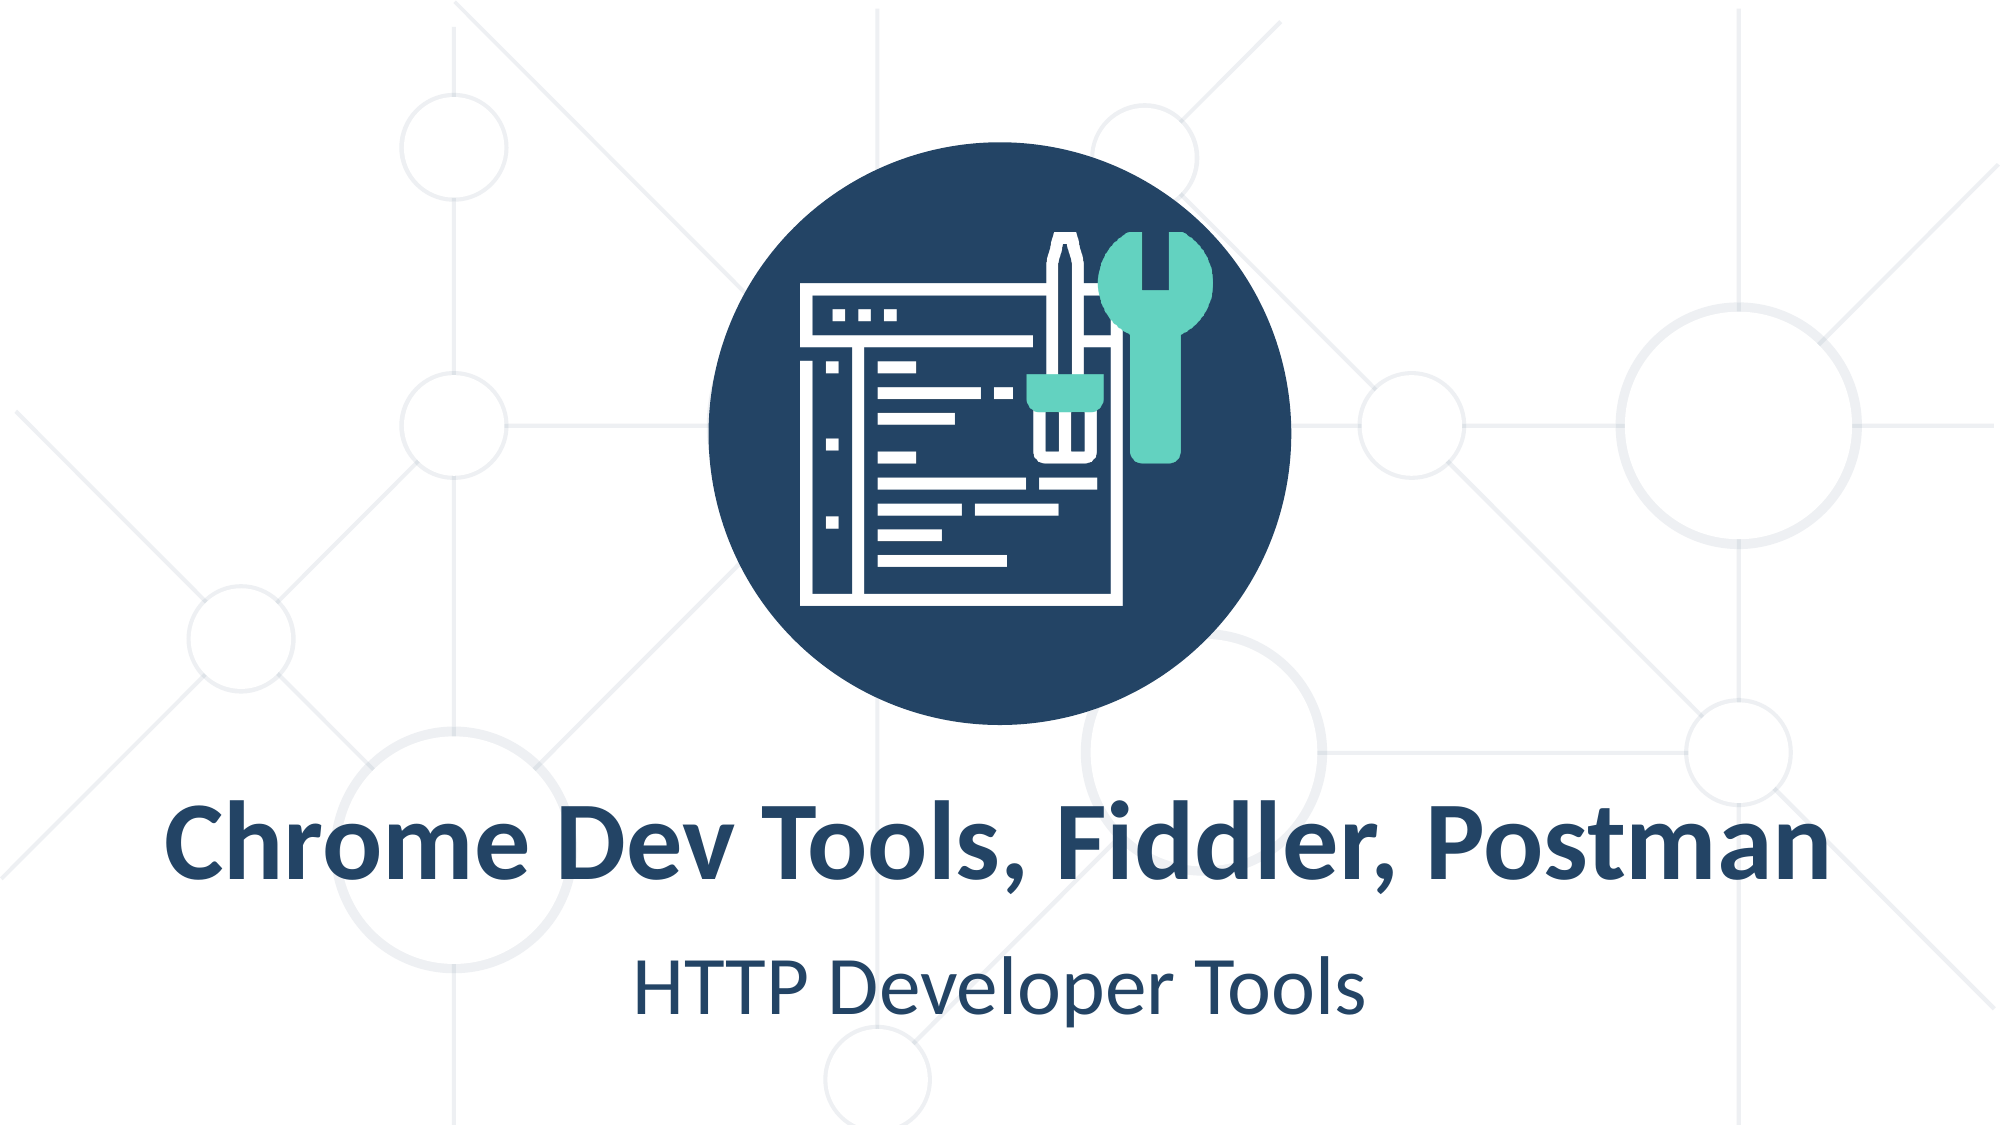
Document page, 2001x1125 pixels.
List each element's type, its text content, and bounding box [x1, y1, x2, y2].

picture [799, 212, 1213, 626]
subtitle HTTP Developer Tools [100, 916, 1900, 1043]
title Chrome Dev Tools, Fiddler, Postman [100, 771, 1900, 898]
